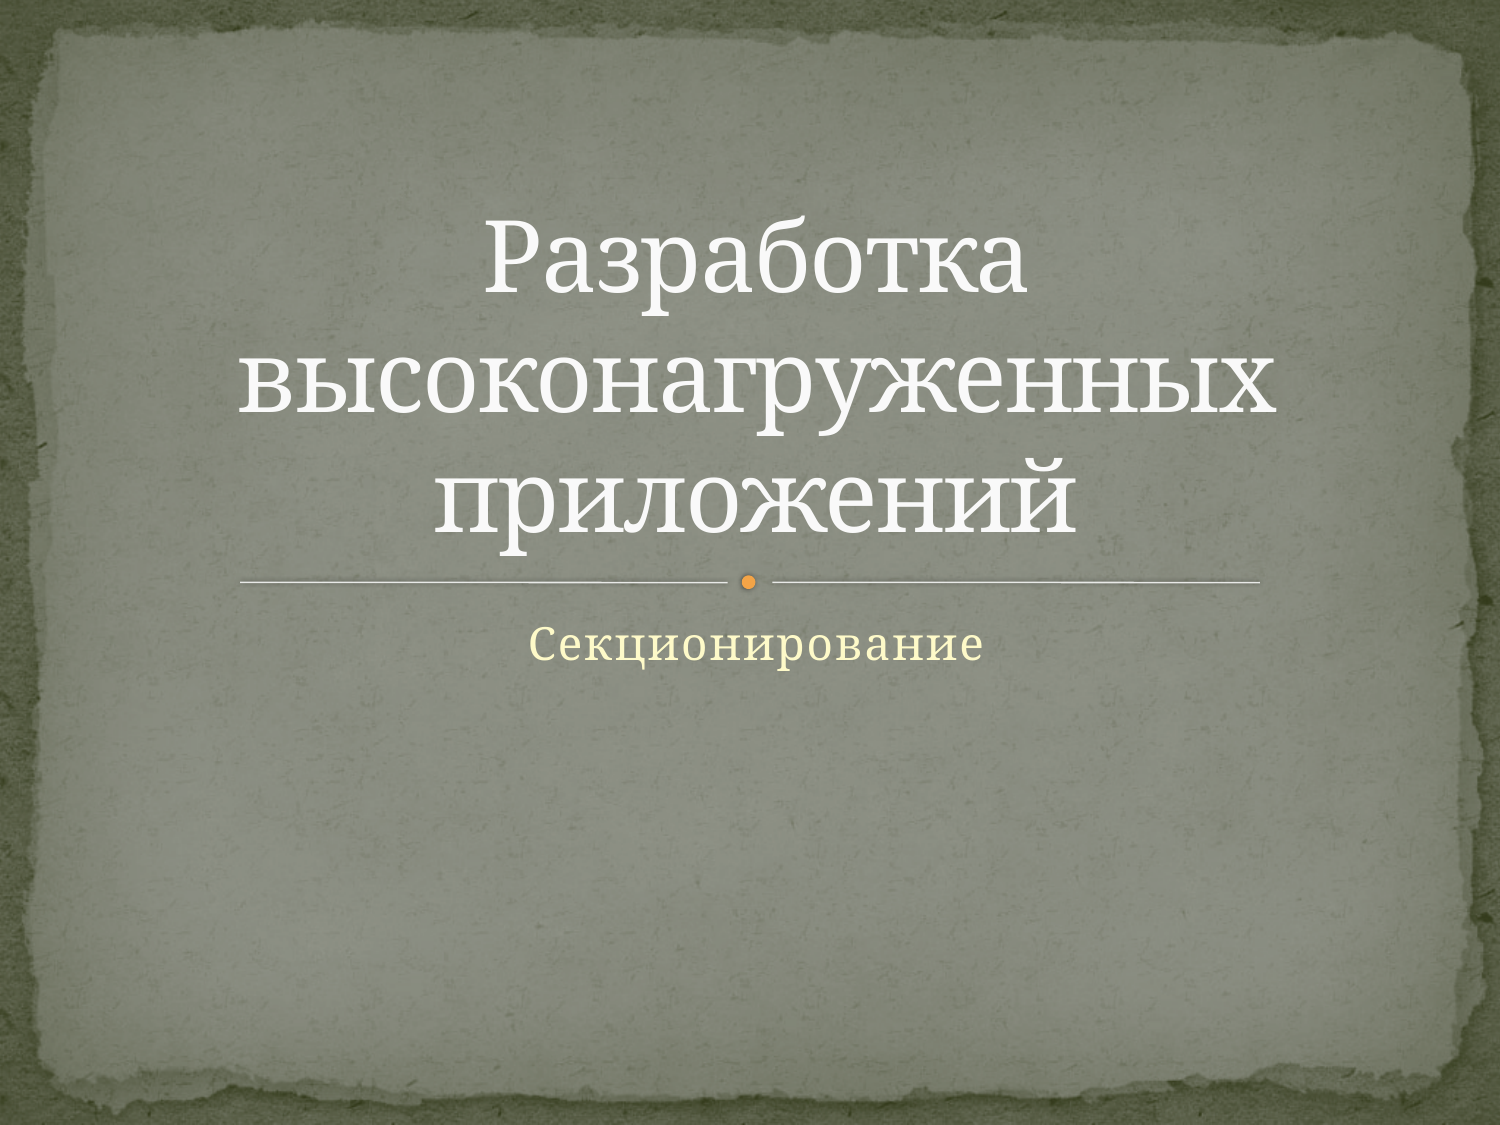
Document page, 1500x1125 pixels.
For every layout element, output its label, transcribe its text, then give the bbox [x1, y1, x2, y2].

title Разработка высоконагруженных приложений [74, 235, 1438, 561]
subtitle Секционирование [75, 606, 1438, 795]
